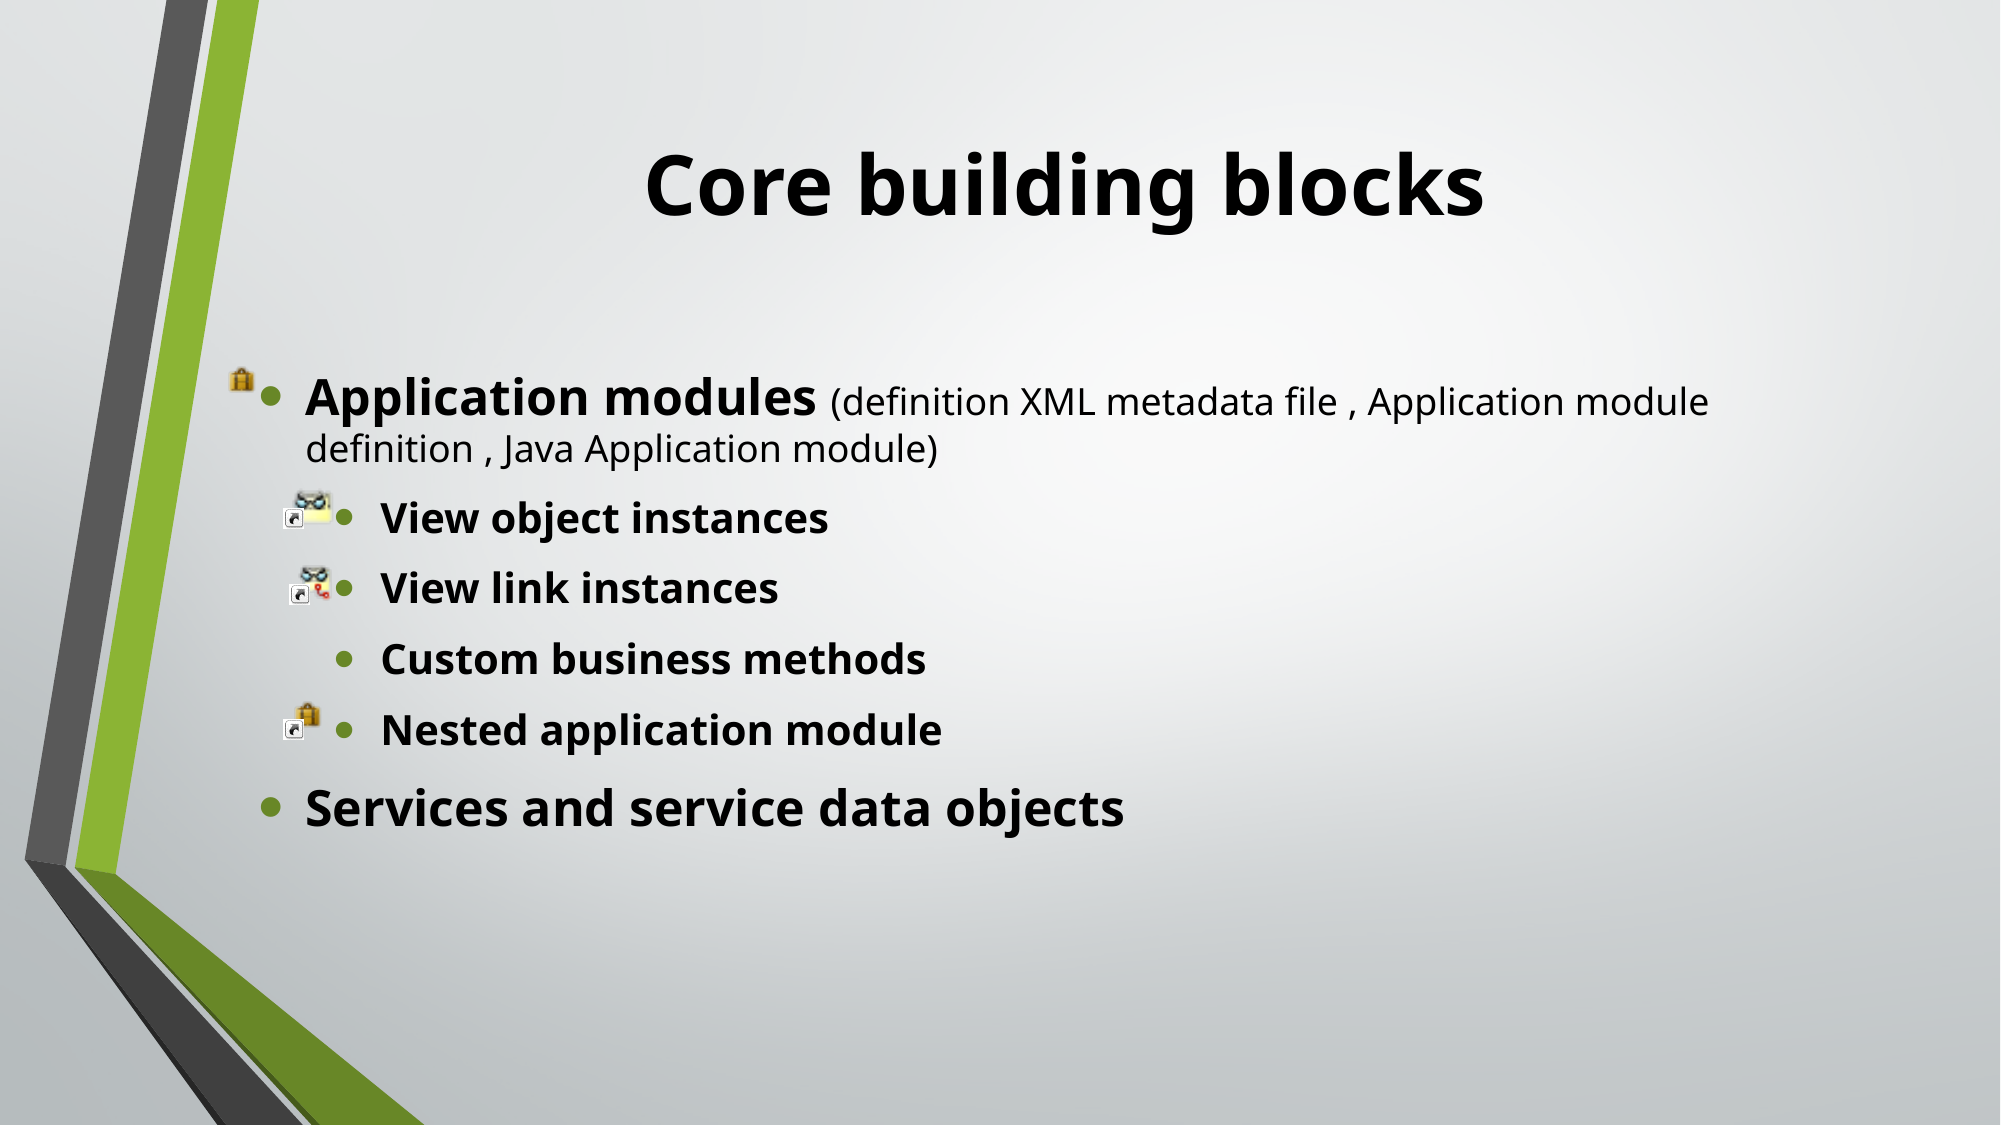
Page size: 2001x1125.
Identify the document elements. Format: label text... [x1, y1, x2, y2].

list Application modules (definition XML metadata file , Application module definition , Java Application module) View object instances View link instances Custom business methods Nested application module Services and service data objects [243, 252, 1887, 950]
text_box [288, 564, 338, 605]
picture [226, 365, 261, 396]
title Core building blocks [243, 112, 1887, 252]
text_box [283, 700, 327, 740]
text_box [283, 487, 338, 529]
